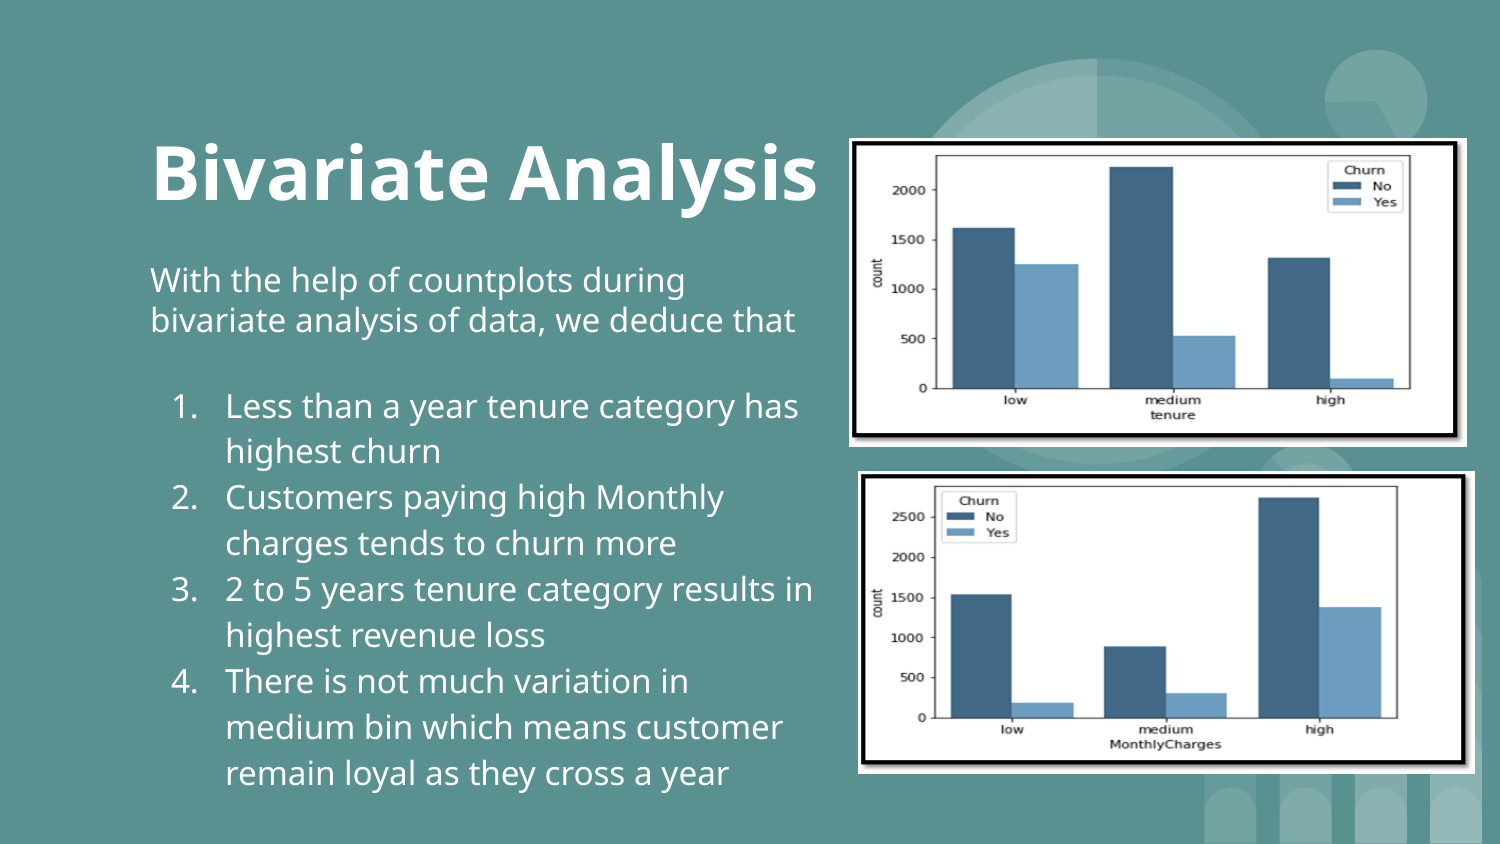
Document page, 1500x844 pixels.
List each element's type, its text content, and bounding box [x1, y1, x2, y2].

title Bivariate Analysis [135, 88, 1082, 253]
picture [849, 138, 1467, 448]
subtitle With the help of countplots during bivariate analysis of data, we deduce that Less than a year tenure category has highest churn Customers paying high Monthly charges tends to churn more 2 to 5 years tenure category results in highest revenue loss There is not much variation in medium bin which means customer remain loyal as they cross a year [135, 244, 834, 813]
picture [857, 471, 1476, 775]
